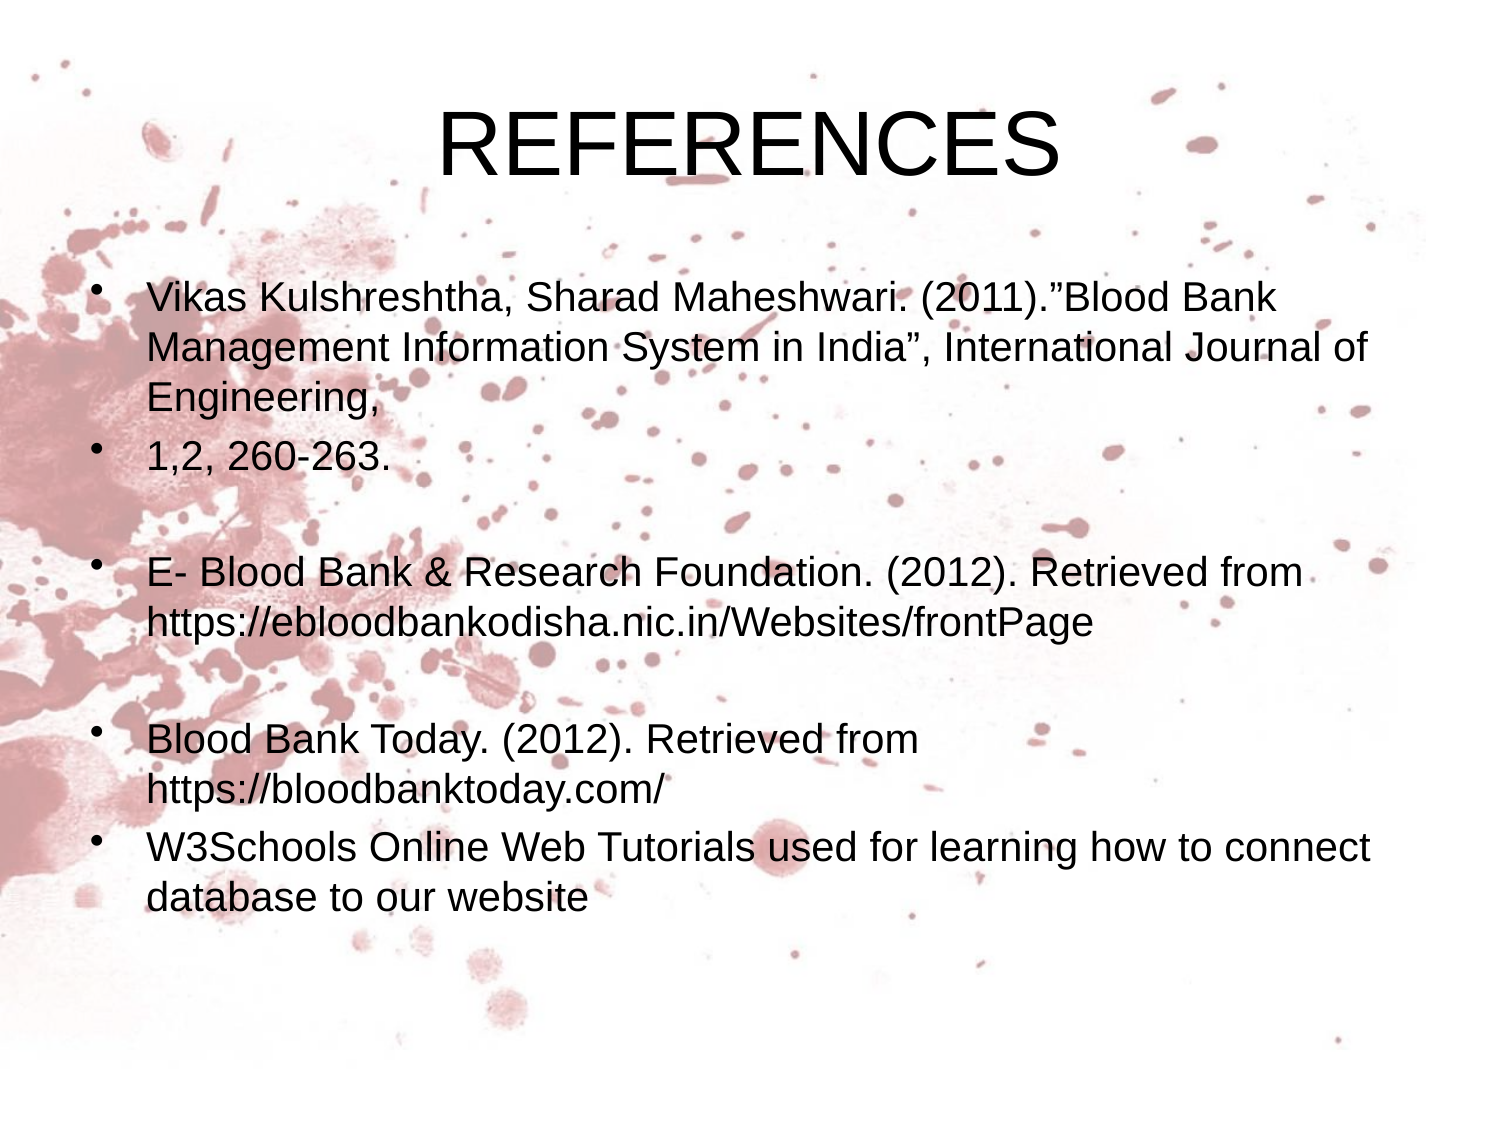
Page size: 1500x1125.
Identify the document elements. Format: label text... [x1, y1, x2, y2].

list Vikas Kulshreshtha, Sharad Maheshwari. (2011).”Blood Bank Management Information System in India”, International Journal of Engineering, 1,2, 260-263. E- Blood Bank & Research Foundation. (2012). Retrieved from https://ebloodbankodisha.nic.in/Websites/frontPage Blood Bank Today. (2012). Retrieved from https://bloodbanktoday.com/ W3Schools Online Web Tutorials used for learning how to connect database to our website [74, 262, 1426, 1006]
title REFERENCES [74, 44, 1426, 233]
